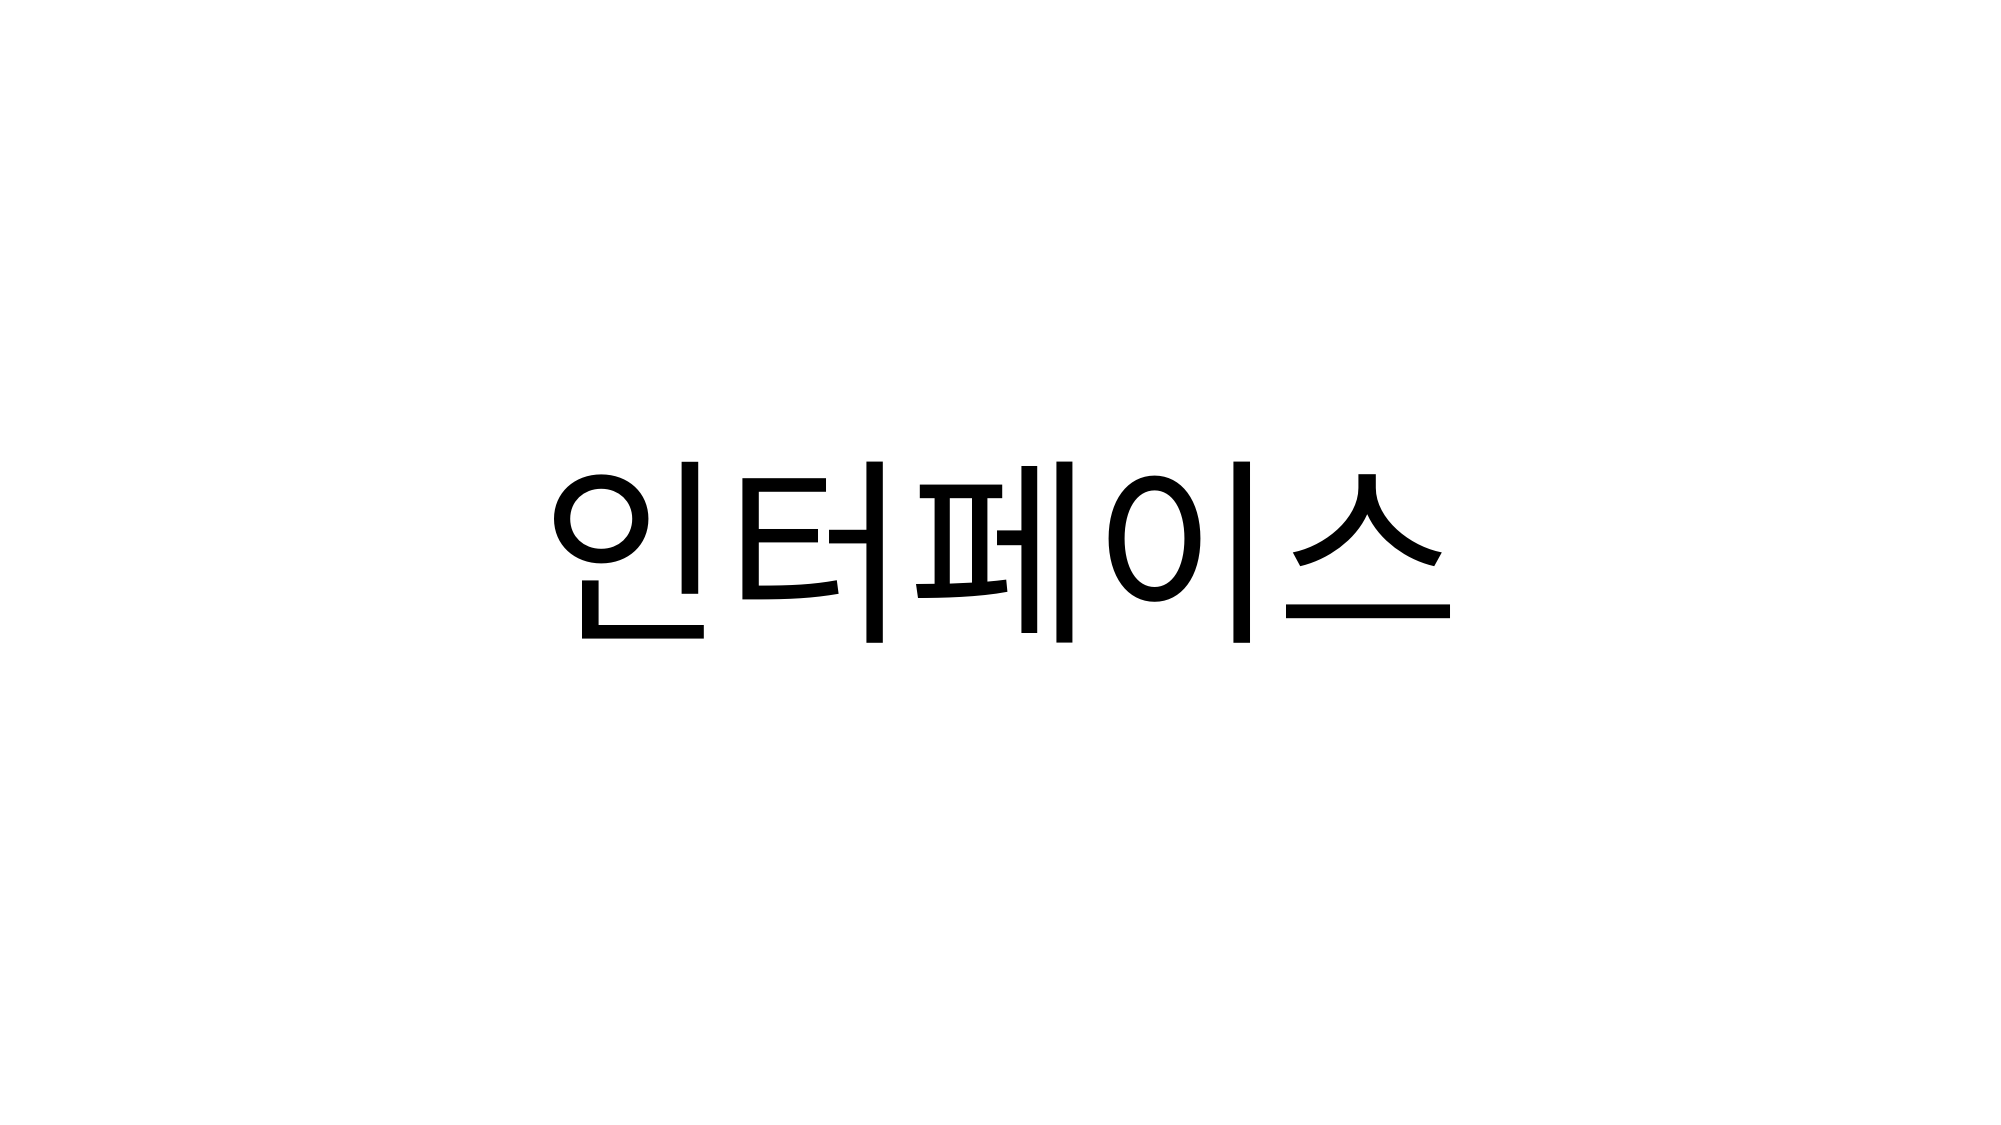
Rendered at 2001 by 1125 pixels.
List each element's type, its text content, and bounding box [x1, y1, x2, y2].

title 인터페이스 [403, 367, 1597, 758]
